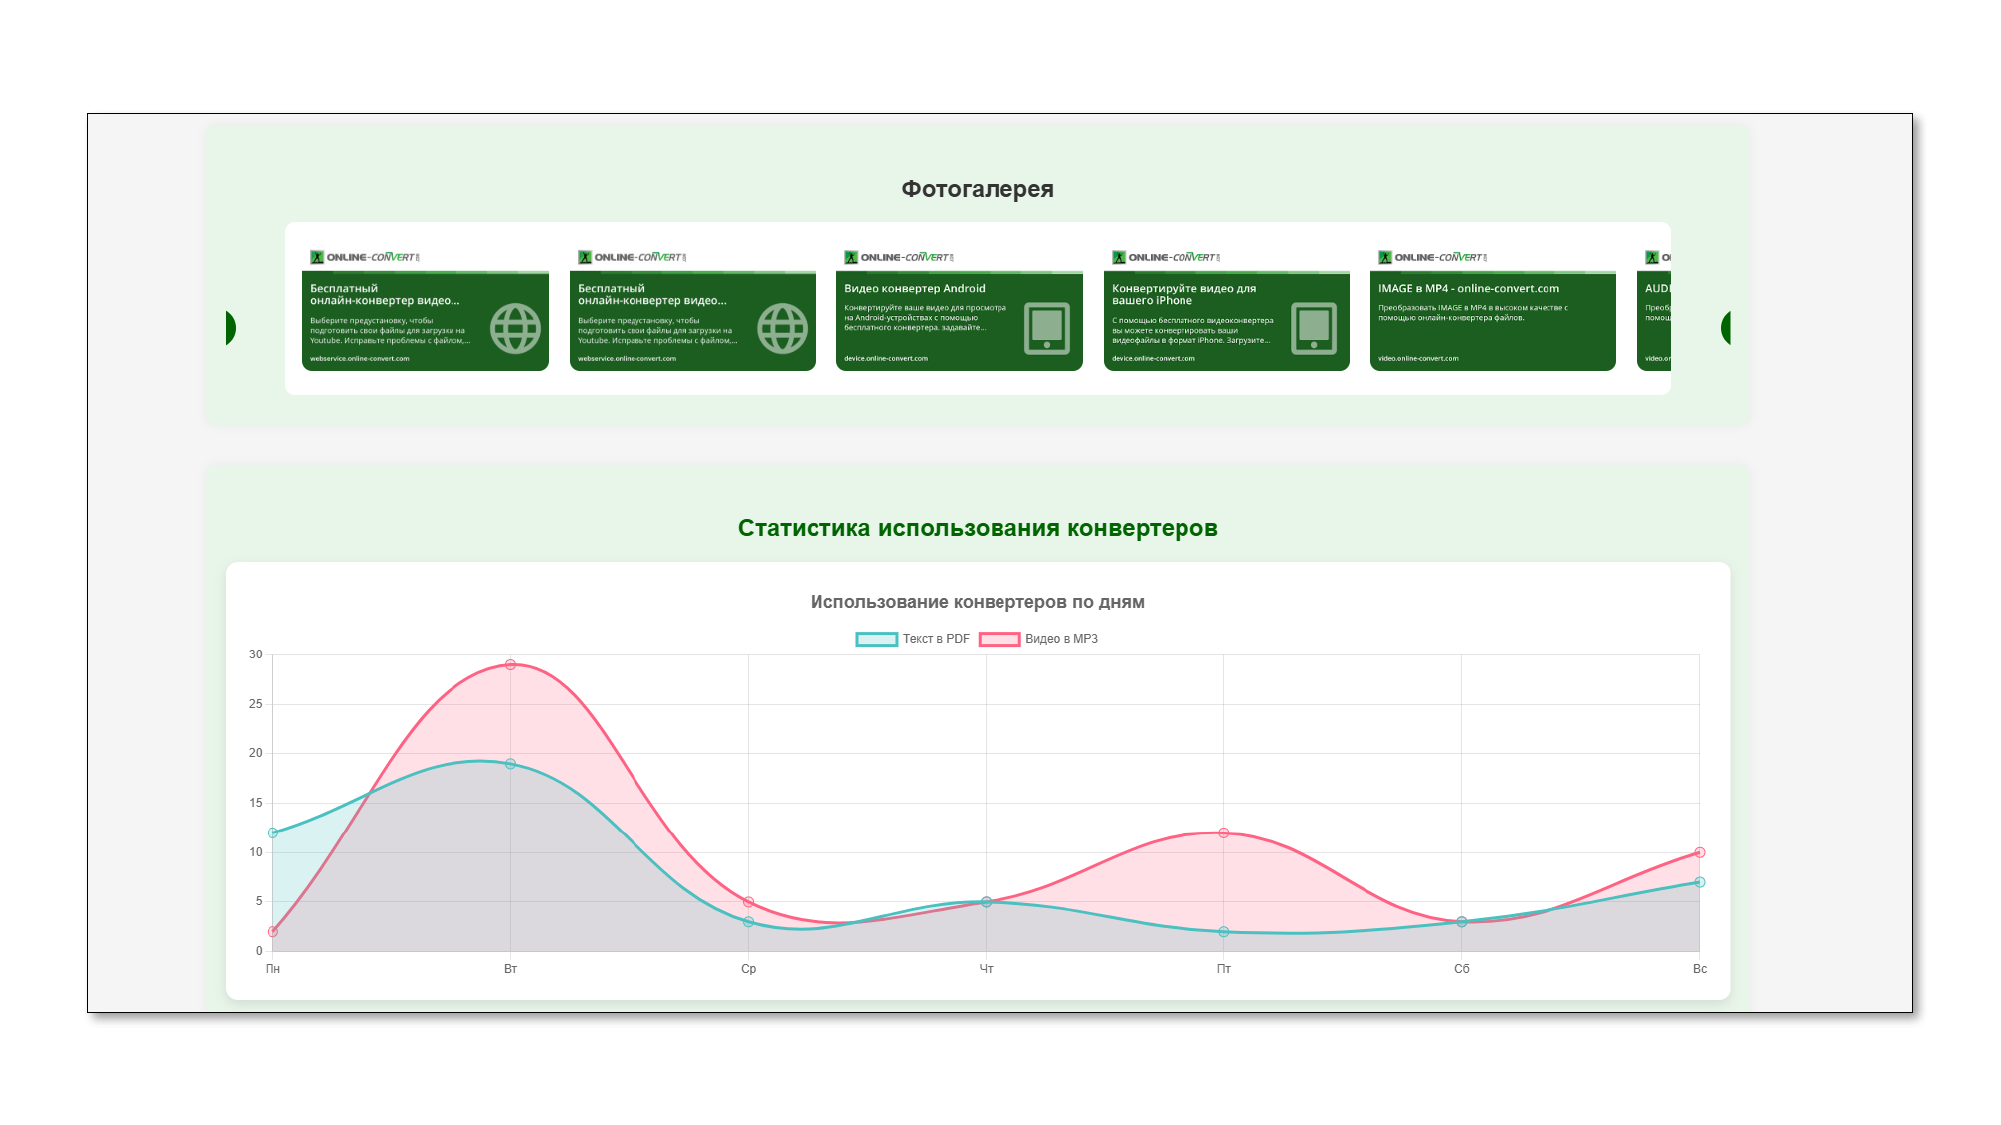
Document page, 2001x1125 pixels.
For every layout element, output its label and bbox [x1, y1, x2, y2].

picture [87, 112, 1913, 1012]
